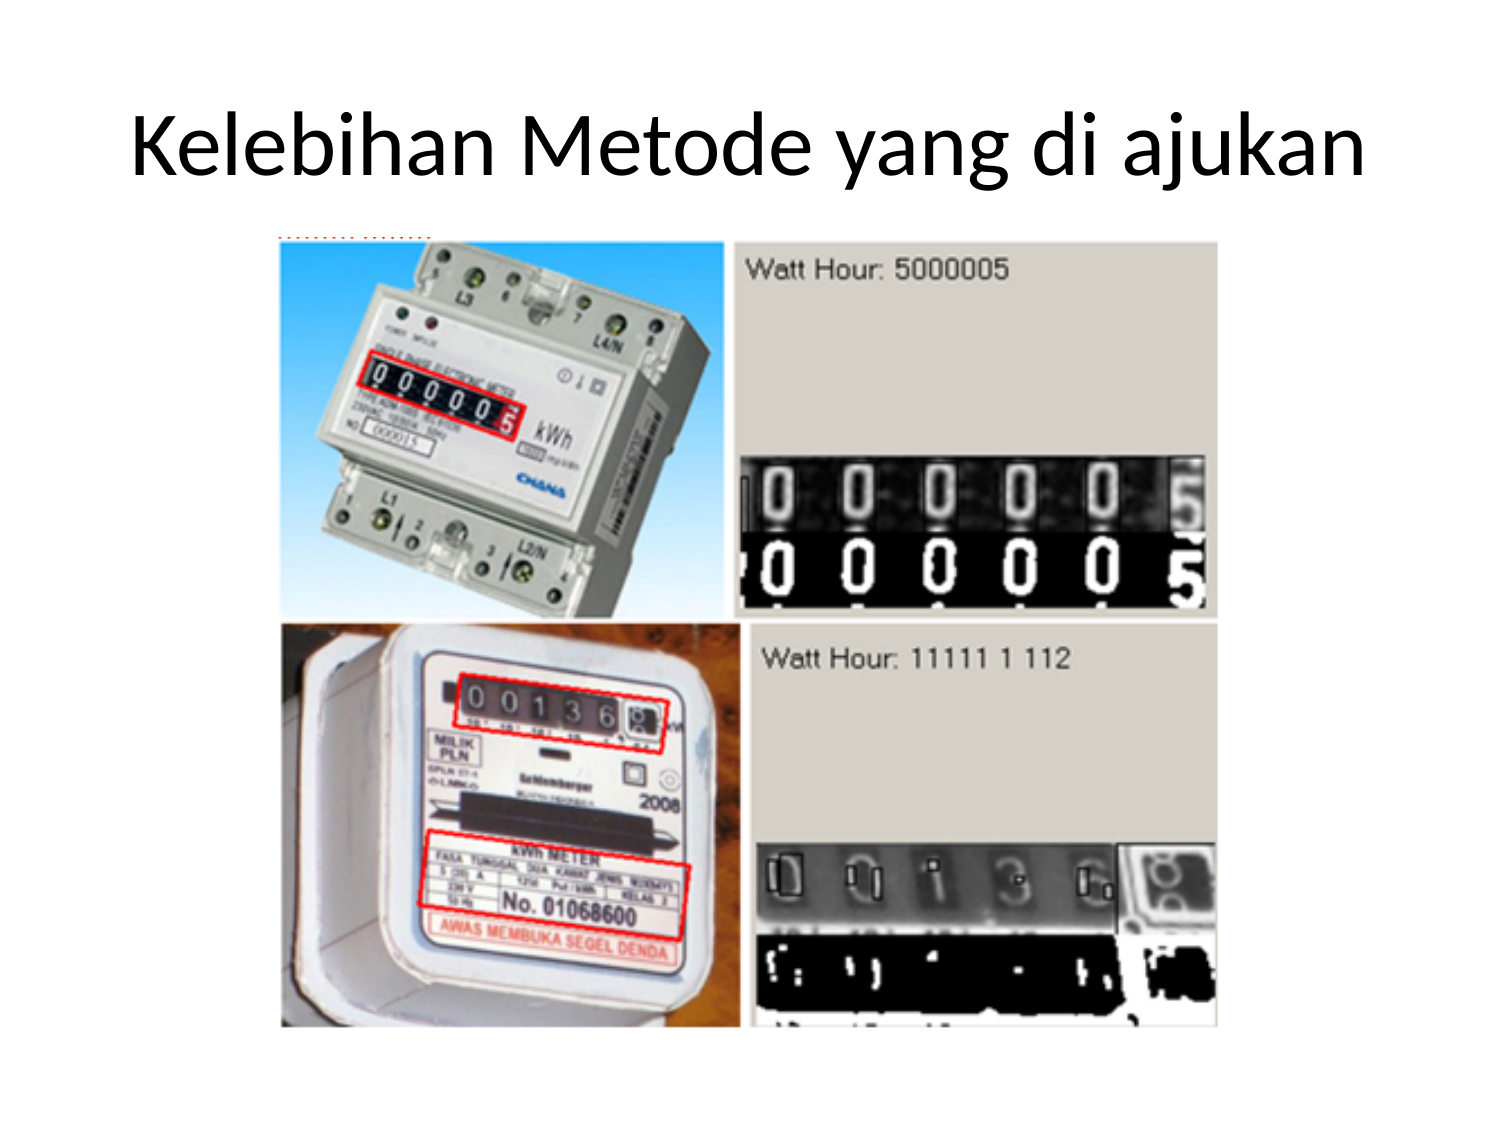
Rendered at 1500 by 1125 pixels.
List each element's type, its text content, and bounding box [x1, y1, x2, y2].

title Kelebihan Metode yang di ajukan [75, 45, 1425, 233]
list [274, 237, 1226, 1031]
